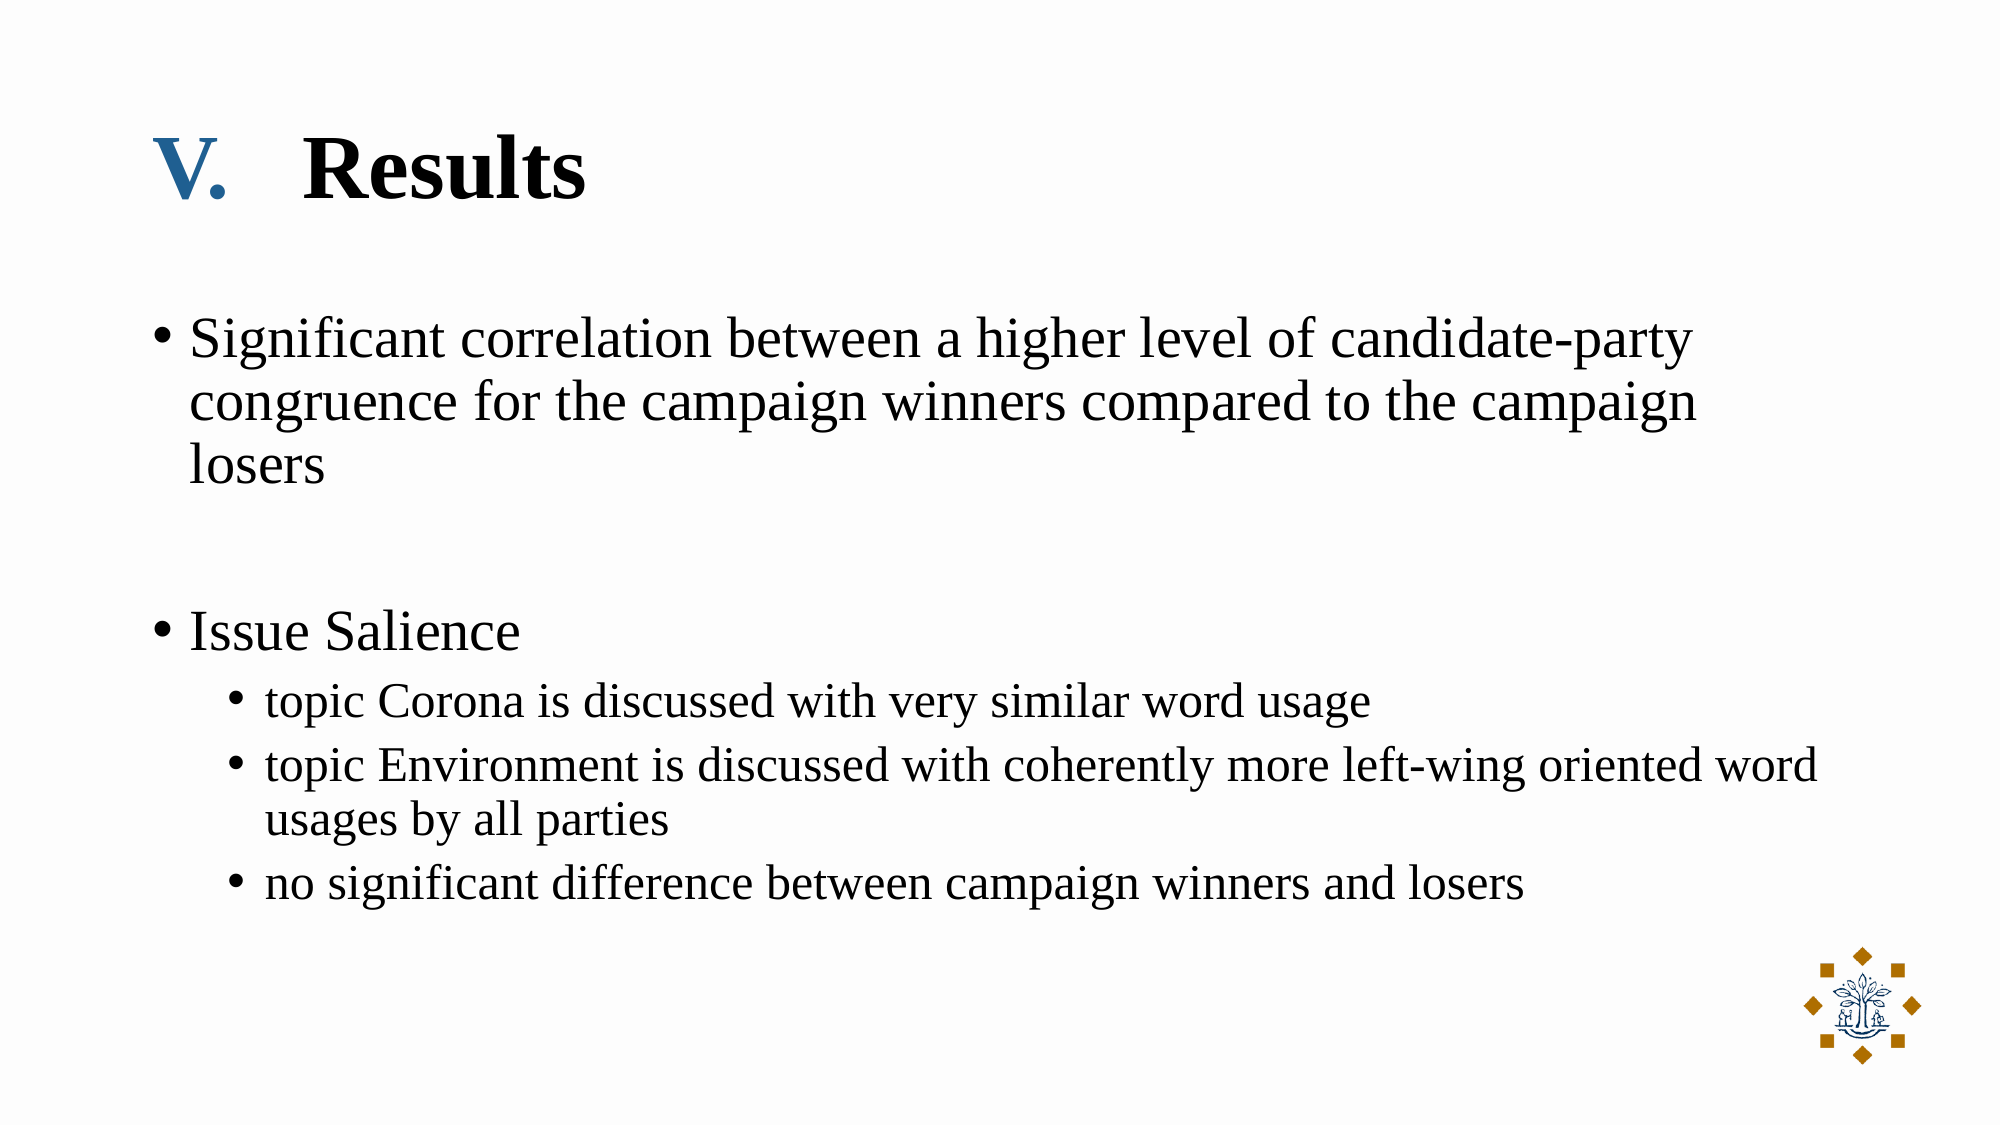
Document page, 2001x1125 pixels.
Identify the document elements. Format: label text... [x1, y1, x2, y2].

list Significant correlation between a higher level of candidate-party congruence for the campaign winners compared to the campaign losers Issue Salience topic Corona is discussed with very similar word usage topic Environment is discussed with coherently more left-wing oriented word usages by all parties no significant difference between campaign winners and losers [137, 299, 1863, 1014]
title V. Results [137, 59, 1863, 278]
picture [1803, 946, 1922, 1065]
